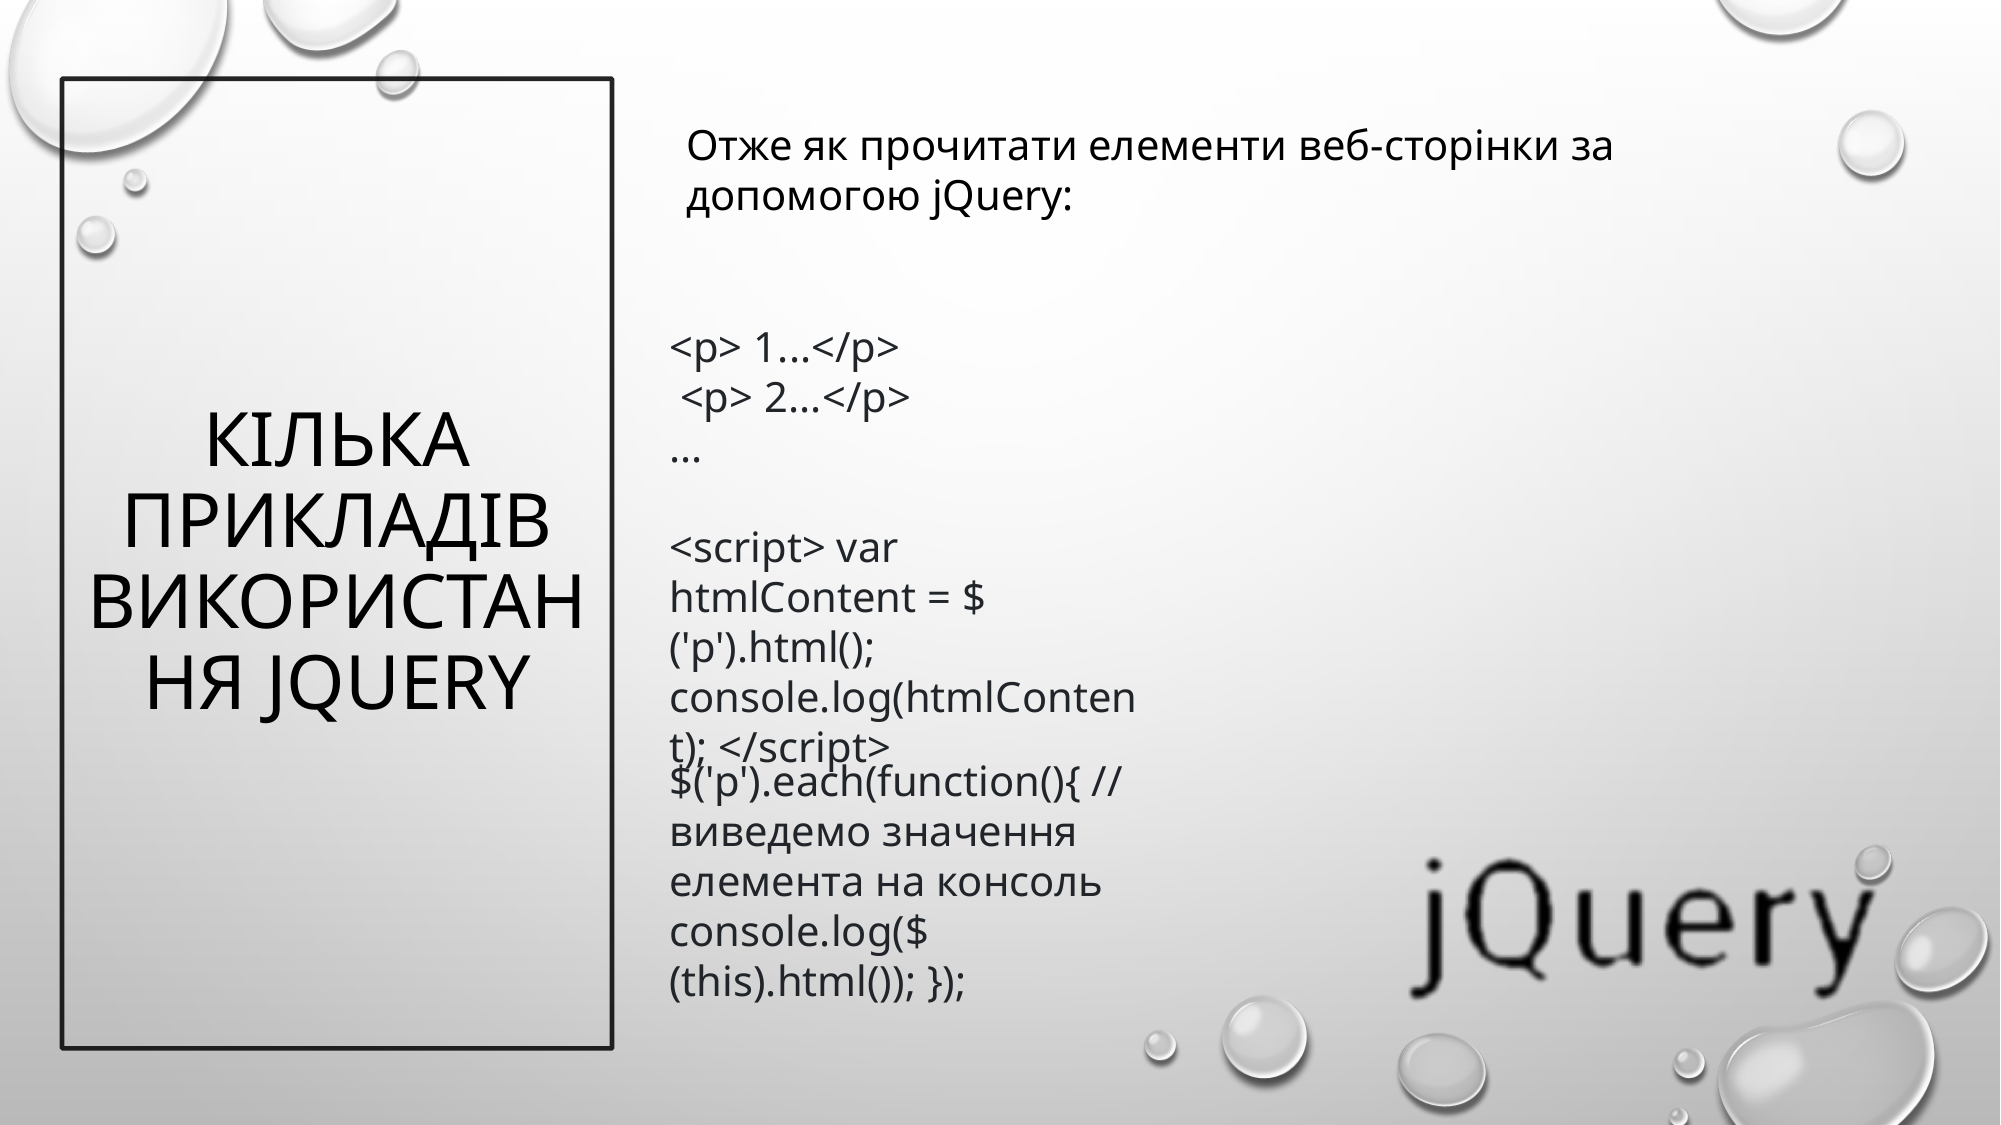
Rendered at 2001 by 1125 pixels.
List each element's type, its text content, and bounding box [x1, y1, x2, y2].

title Кілька Прикладів використання JQuery [62, 78, 613, 1049]
text_box $('p').each(function(){ // виведемо значення елемента на консоль console.log($(this).html()); }); [654, 747, 1230, 1058]
text_box <p> 1...</p> <p> 2...</p> ... <script> var htmlContent = $('p').html(); console.log(htmlContent); </script> [654, 313, 1161, 747]
text_box Отже як прочитати елементи веб-сторінки за допомогою jQuery: [671, 111, 1788, 277]
picture [0, 0, 2000, 1125]
